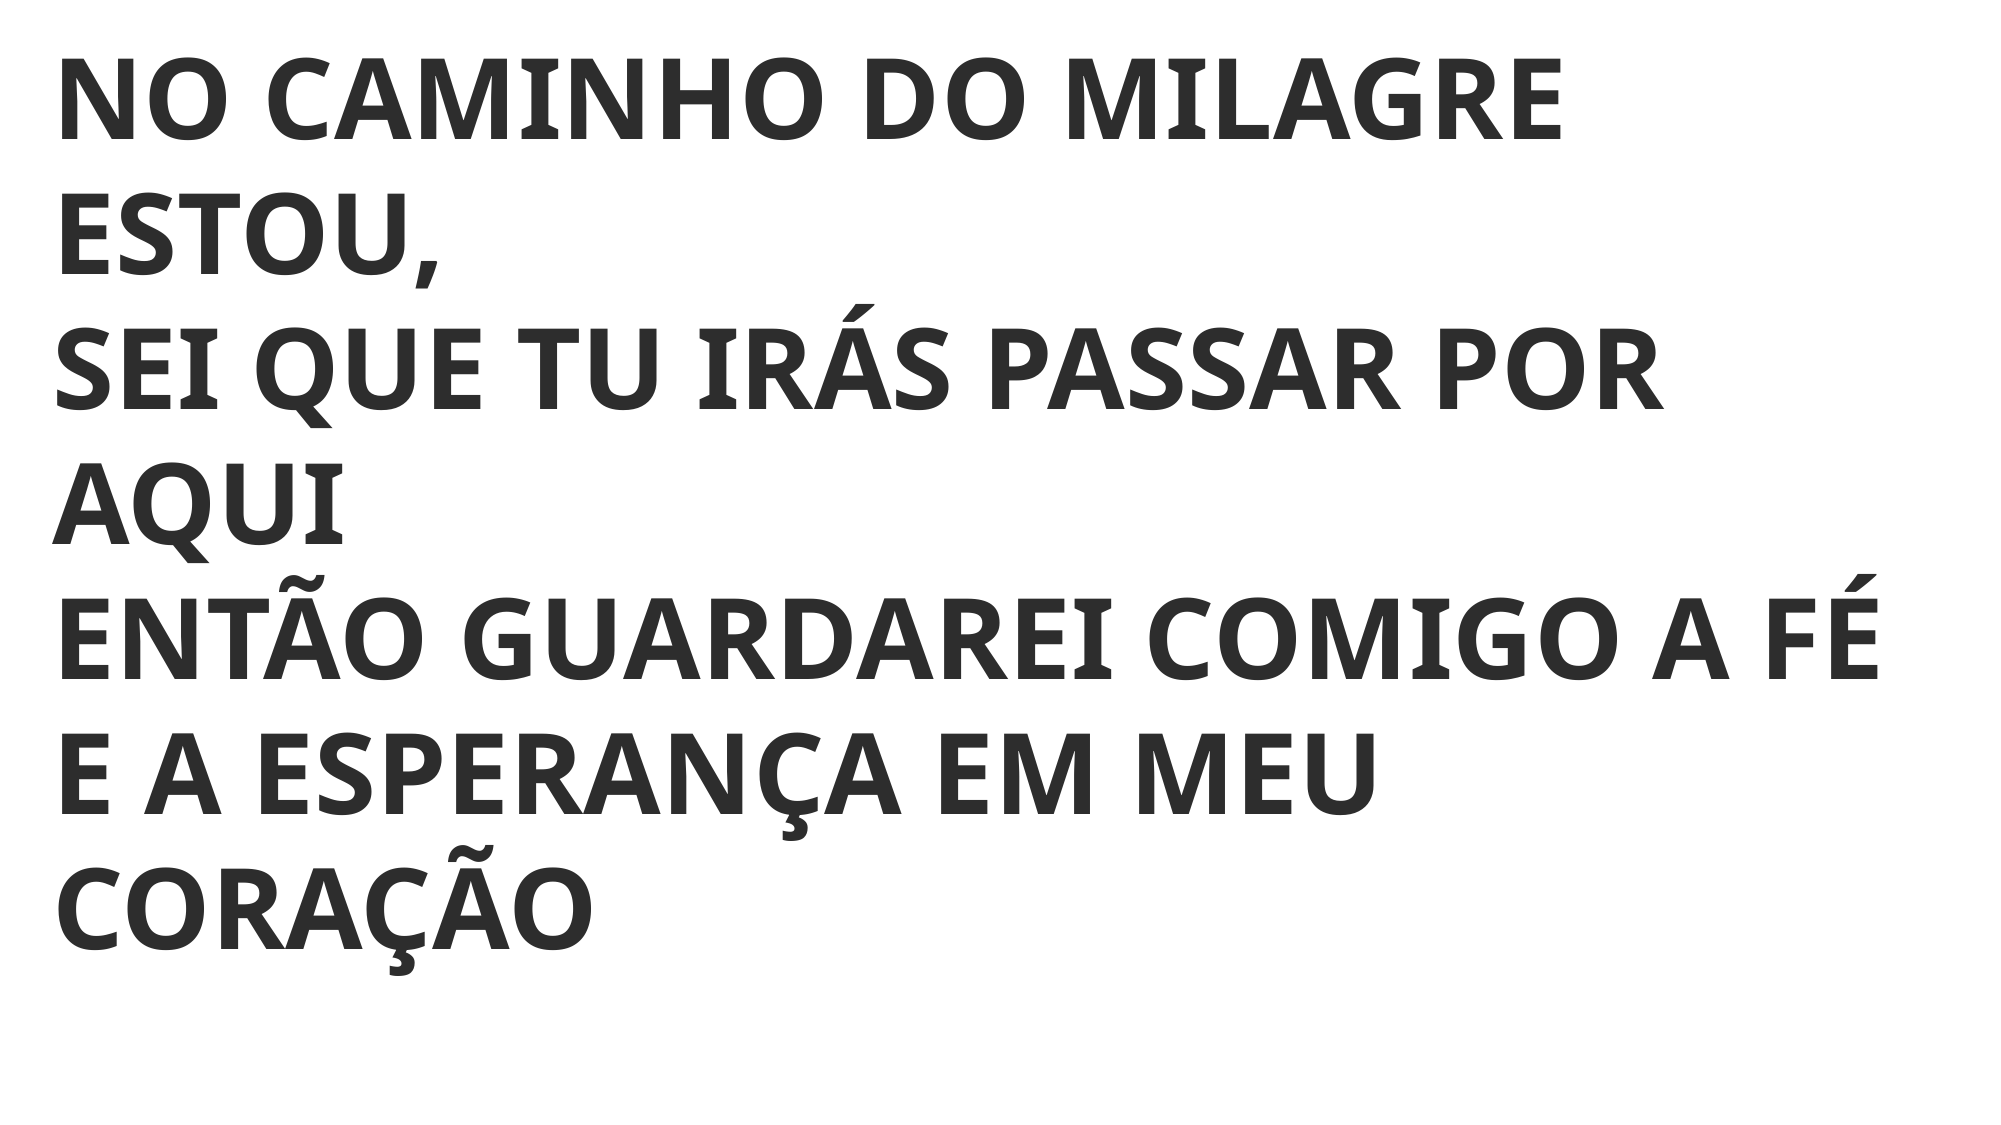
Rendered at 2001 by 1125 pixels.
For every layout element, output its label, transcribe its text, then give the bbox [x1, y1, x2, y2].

text_box NO CAMINHO DO MILAGRE ESTOU, SEI QUE TU IRÁS PASSAR POR AQUI ENTÃO GUARDAREI COMIGO A FÉ E A ESPERANÇA EM MEU CORAÇÃO [37, 19, 1955, 979]
